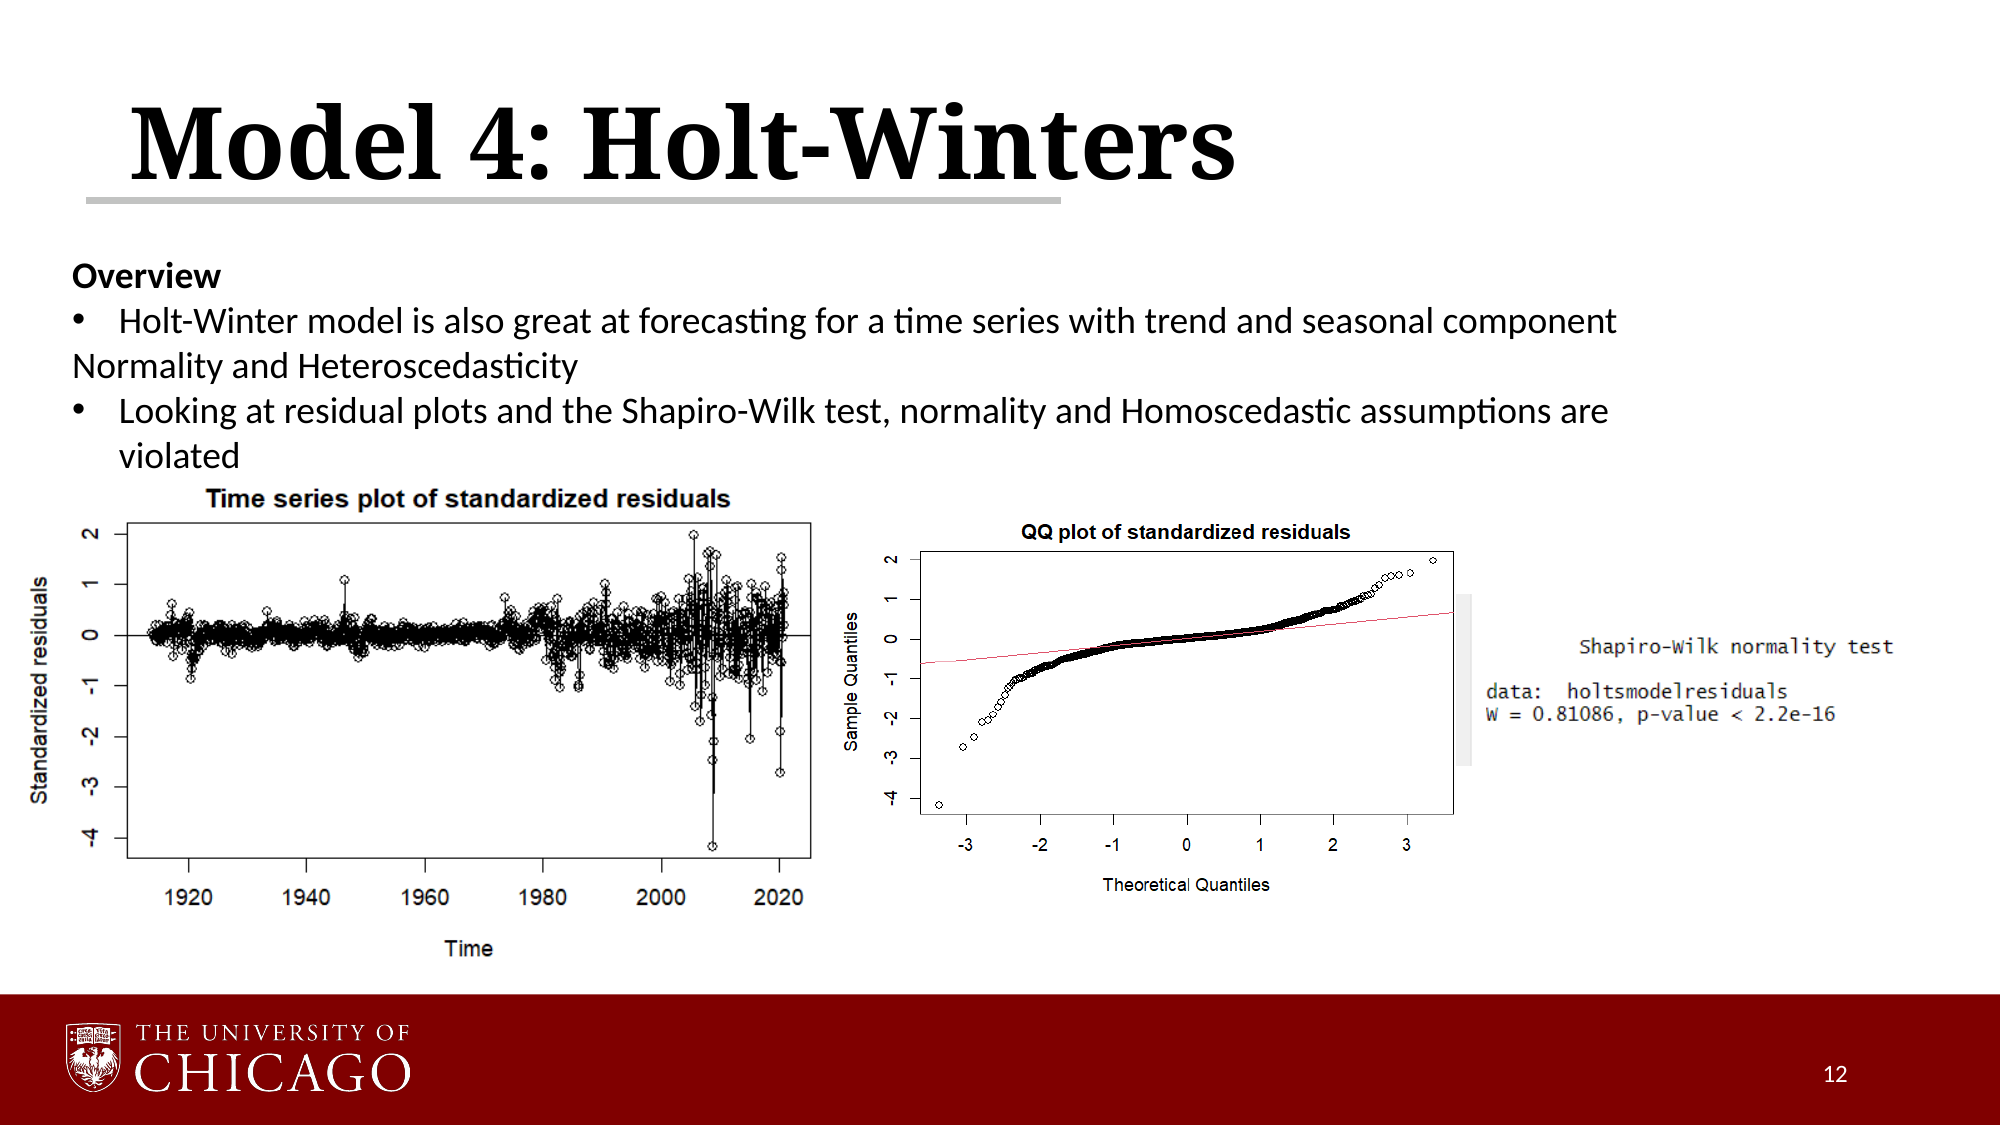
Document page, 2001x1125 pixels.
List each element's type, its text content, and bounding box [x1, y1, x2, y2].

picture [66, 1023, 410, 1092]
text_box Model 4: Holt-Winters [114, 18, 1483, 209]
text_box Overview Holt-Winter model is also great at forecasting for a time series with trend and seasonal component Normality and Heteroscedasticity Looking at residual plots and the Shapiro-Wilk test, normality and Homoscedastic assumptions are violated [57, 243, 1755, 484]
slide_number 12 [1413, 1042, 1863, 1103]
picture [23, 469, 1977, 990]
